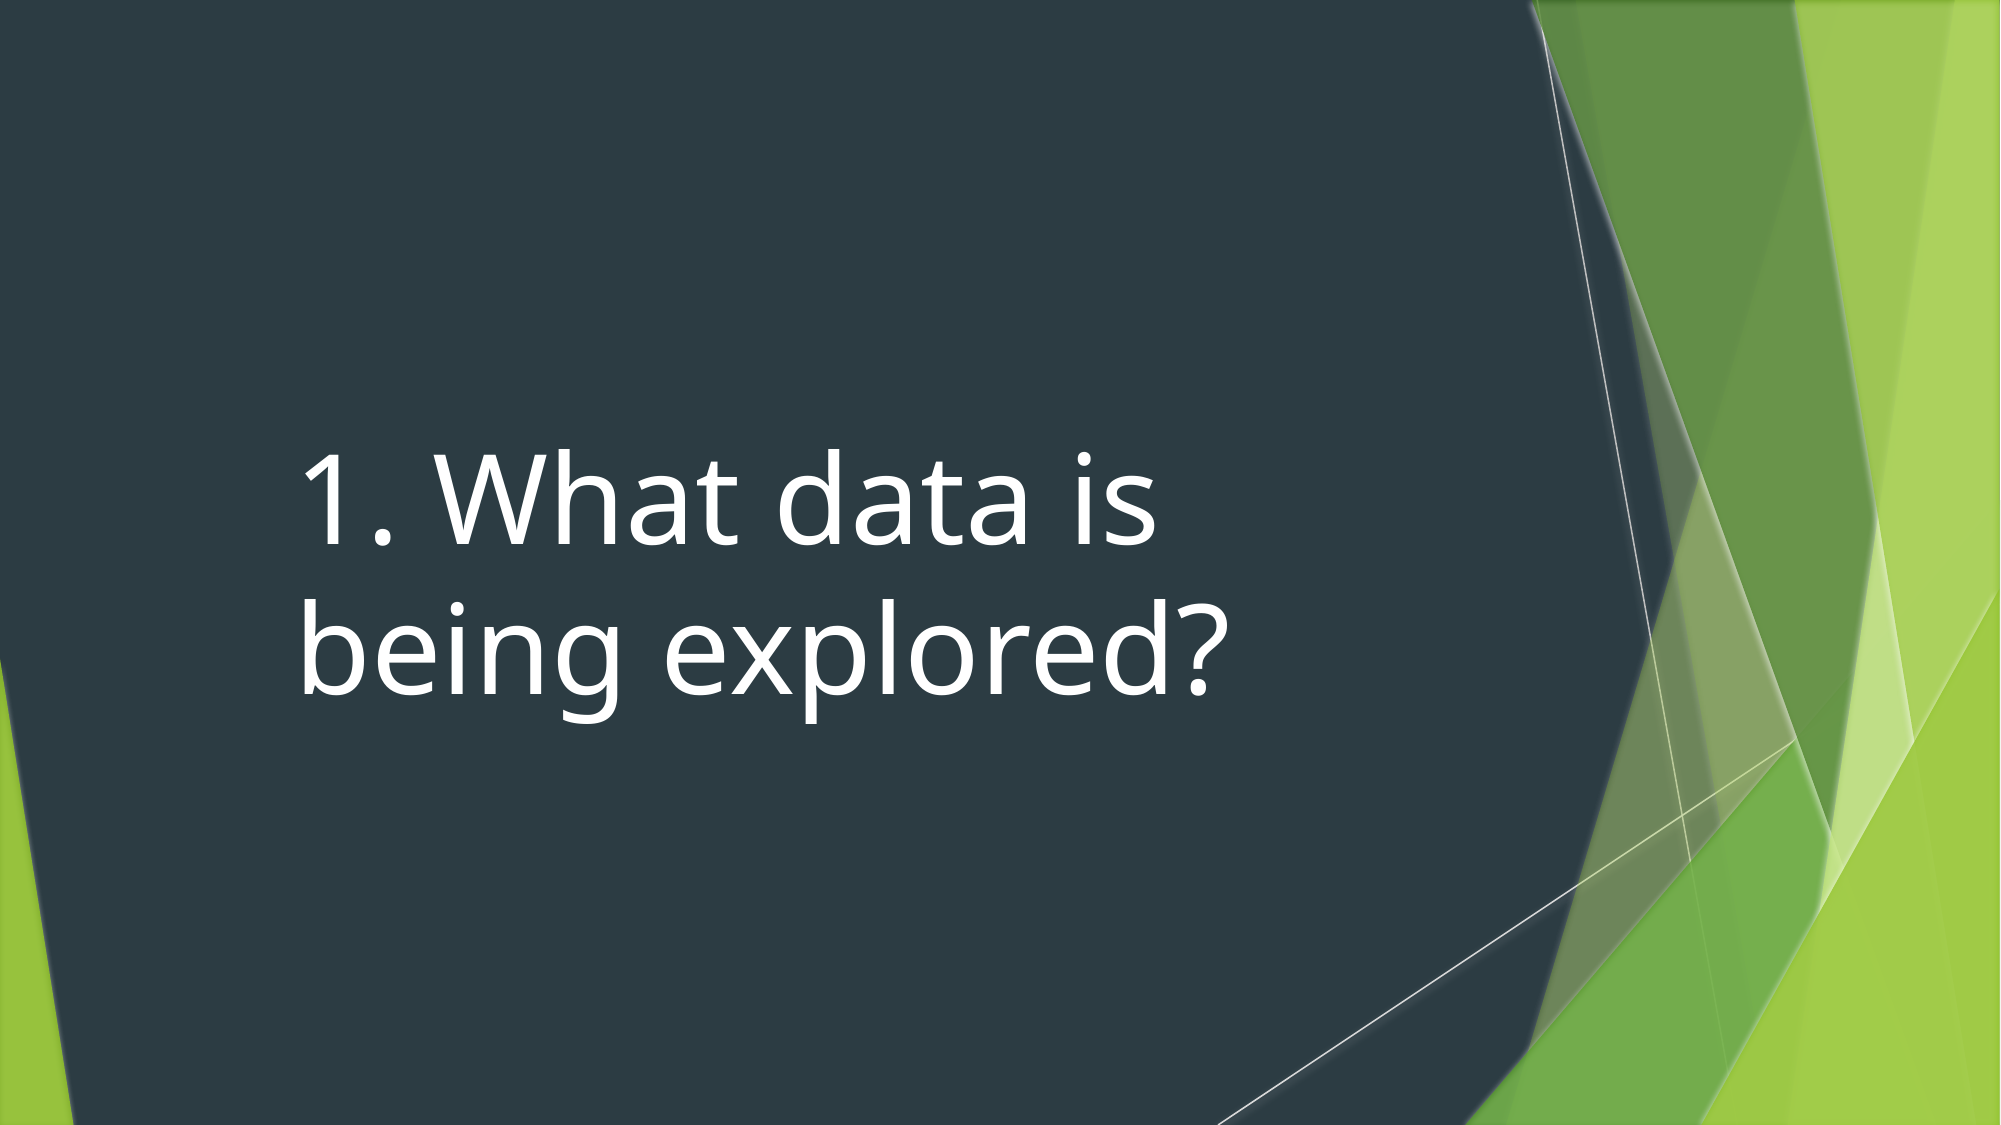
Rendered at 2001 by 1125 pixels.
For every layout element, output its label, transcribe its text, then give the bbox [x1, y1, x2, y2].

title 1. What data is being explored? [279, 259, 1422, 727]
